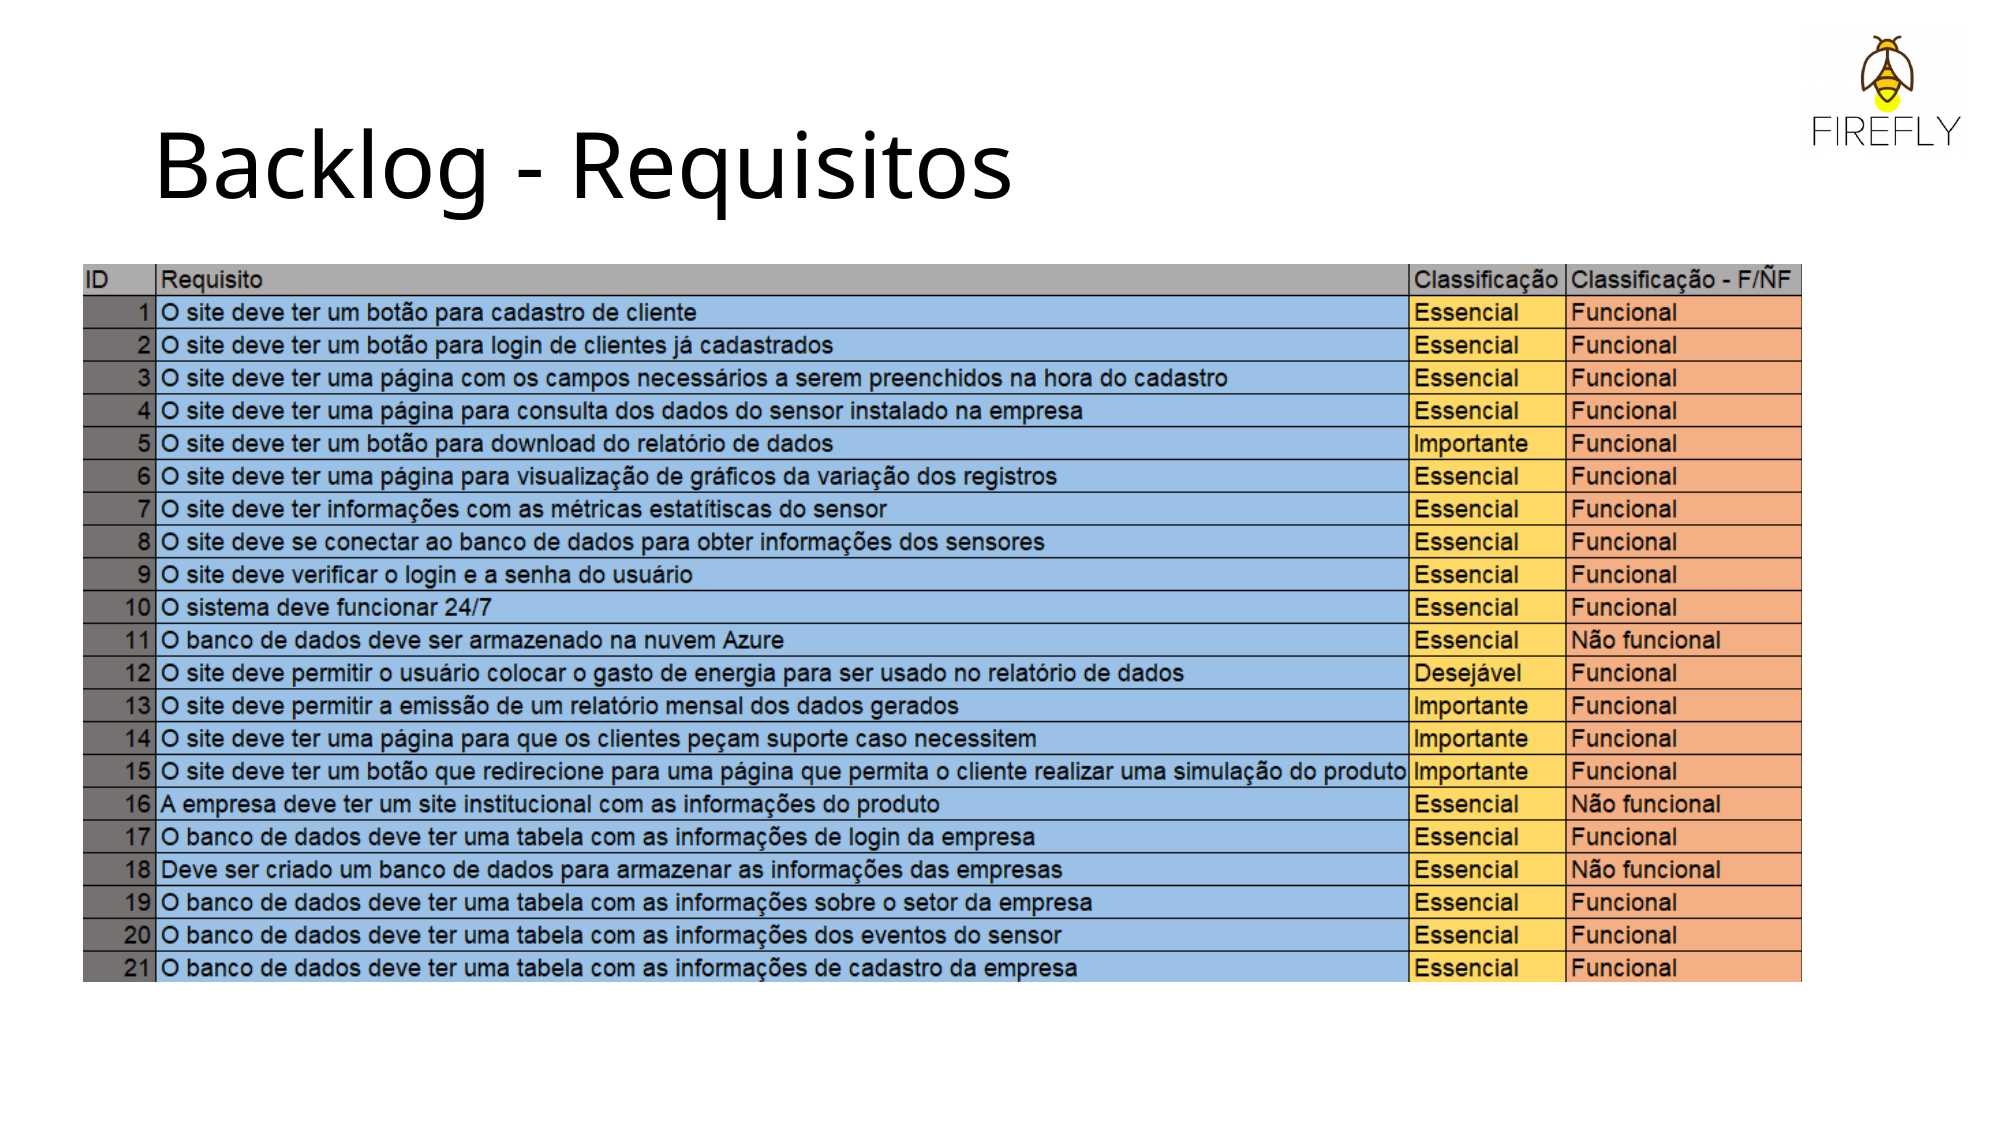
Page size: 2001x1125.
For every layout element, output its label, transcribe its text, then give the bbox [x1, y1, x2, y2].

picture [1805, 29, 1967, 156]
title Backlog - Requisitos [137, 59, 1863, 278]
picture [82, 264, 1802, 982]
